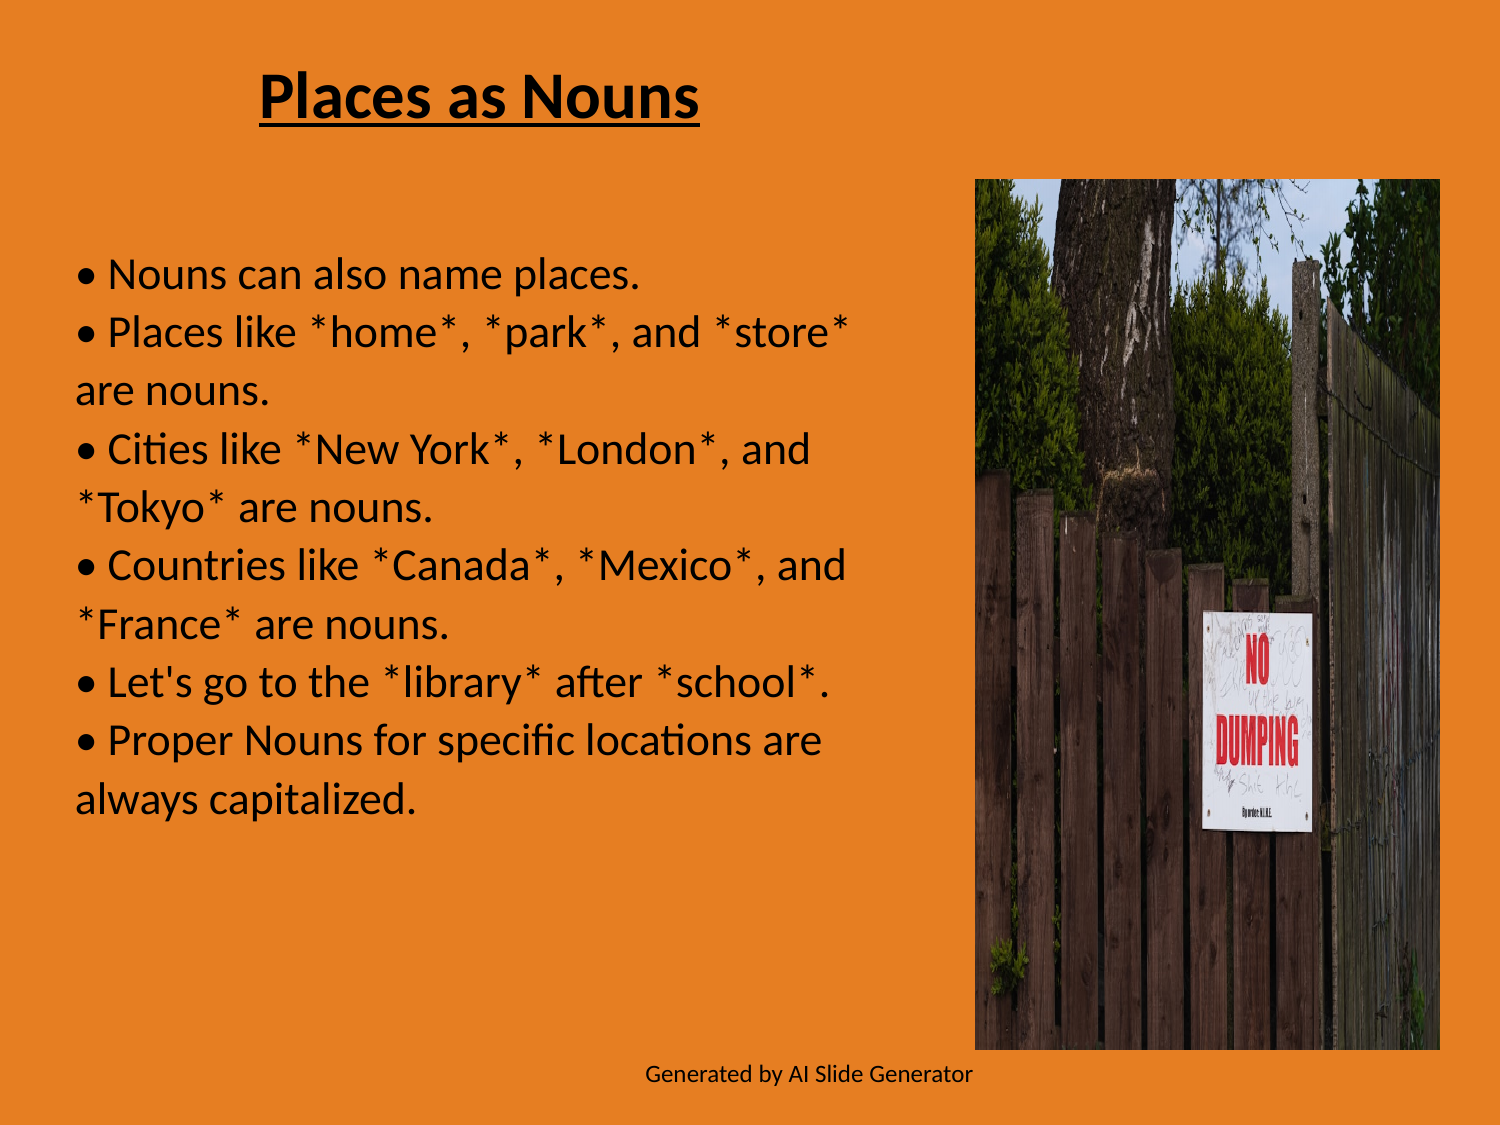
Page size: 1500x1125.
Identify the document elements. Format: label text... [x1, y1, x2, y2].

text_box Generated by AI Slide Generator [630, 1050, 990, 1095]
picture [974, 179, 1441, 1051]
text_box Places as Nouns [244, 44, 716, 140]
text_box • Nouns can also name places. • Places like *home*, *park*, and *store* are nouns. • Cities like *New York*, *London*, and *Tokyo* are nouns. • Countries like *Canada*, *Mexico*, and *France* are nouns. • Let's go to the *library* after *school*. • Proper Nouns for specific locations are always capitalized. [59, 179, 900, 839]
